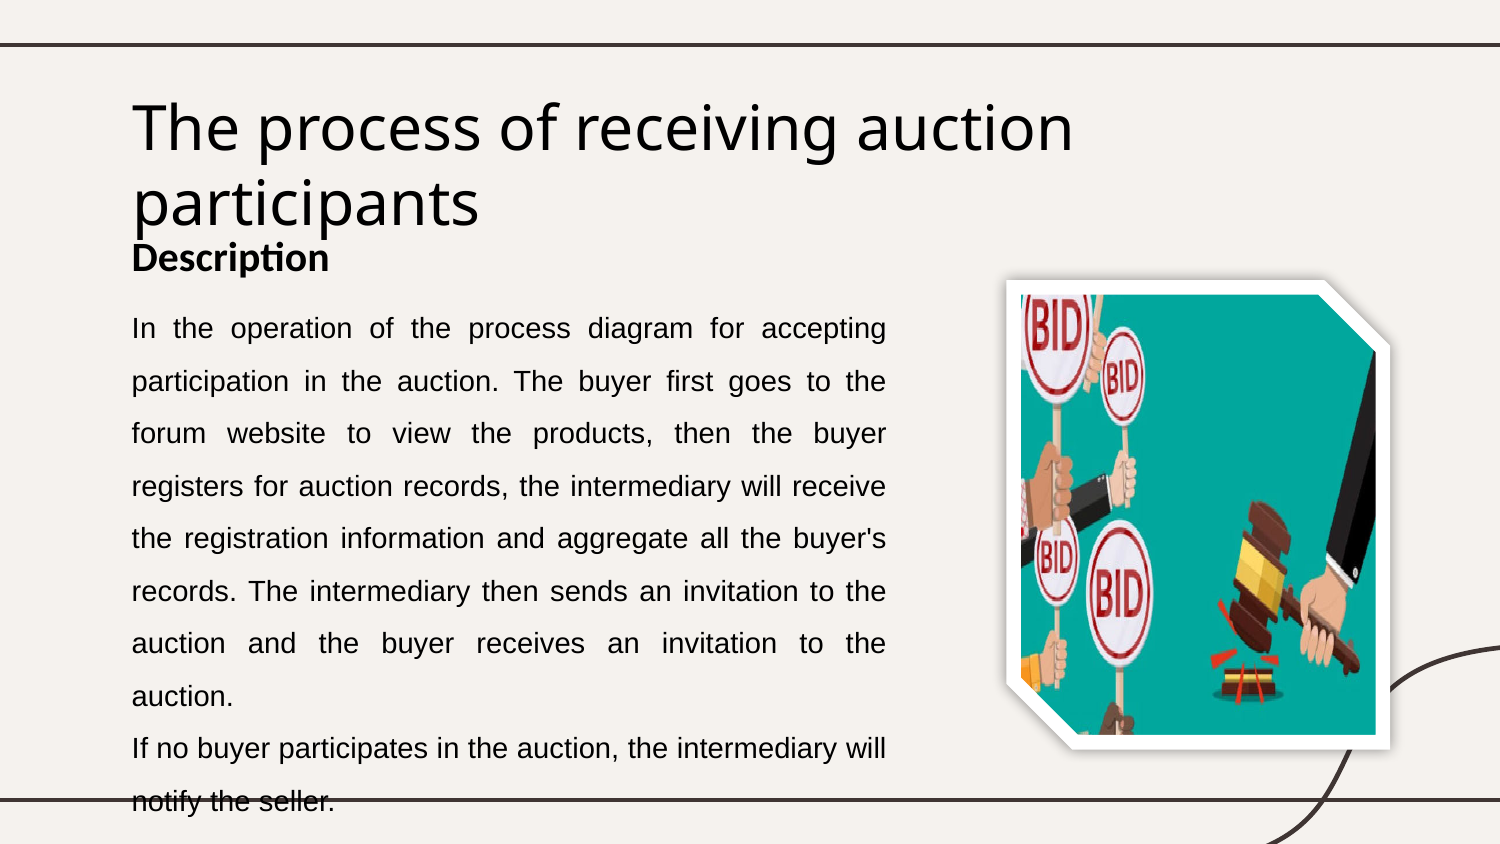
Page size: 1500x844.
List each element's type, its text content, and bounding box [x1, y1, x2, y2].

picture [1013, 287, 1384, 743]
text_box In the operation of the process diagram for accepting participation in the auction. The buyer first goes to the forum website to view the products, then the buyer registers for auction records, the intermediary will receive the registration information and aggregate all the buyer's records. The intermediary then sends an invitation to the auction and the buyer receives an invitation to the auction. If no buyer participates in the auction, the intermediary will notify the seller. [116, 285, 903, 825]
title The process of receiving auction participants [116, 72, 1450, 167]
text_box Description [116, 221, 903, 285]
